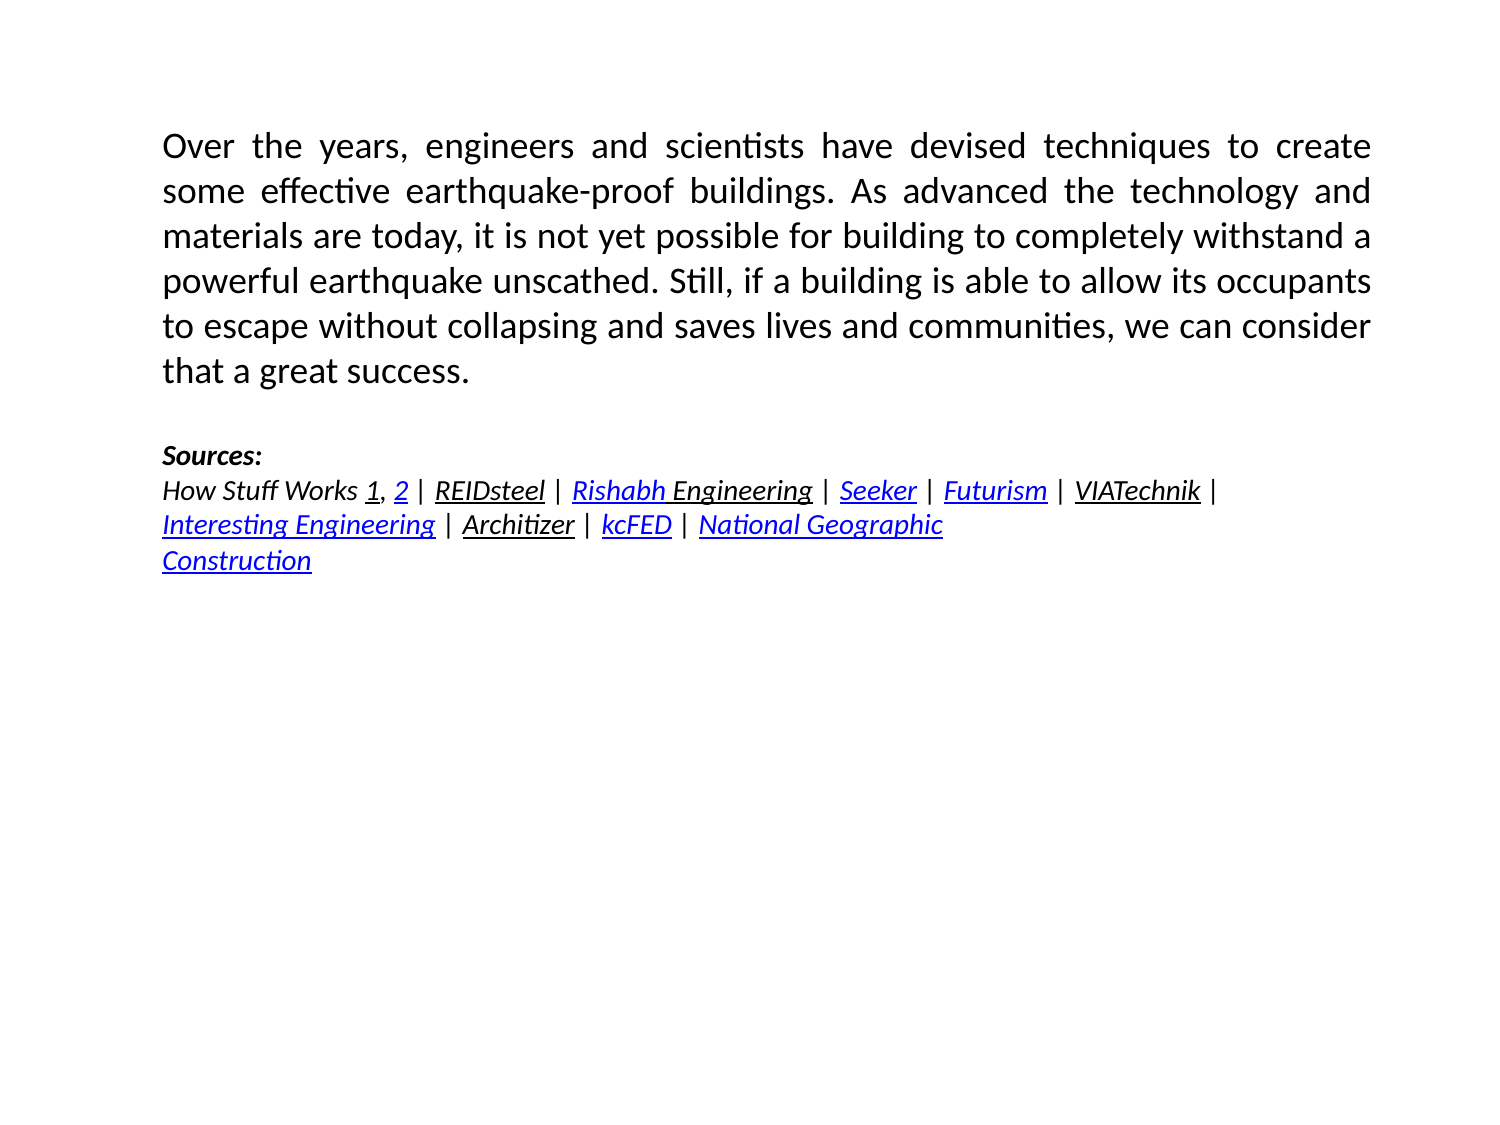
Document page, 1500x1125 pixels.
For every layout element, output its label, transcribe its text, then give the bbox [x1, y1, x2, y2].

text_box Over the years, engineers and scientists have devised techniques to create some effective earthquake-proof buildings. As advanced the technology and materials are today, it is not yet possible for building to completely withstand a powerful earthquake unscathed. Still, if a building is able to allow its occupants to escape without collapsing and saves lives and communities, we can consider that a great success. Sources: How Stuff Works 1, 2 | REIDsteel | Rishabh Engineering | Seeker | Futurism | VIATechnik | Interesting Engineering | Architizer | kcFED | National Geographic Construction [147, 113, 1388, 584]
